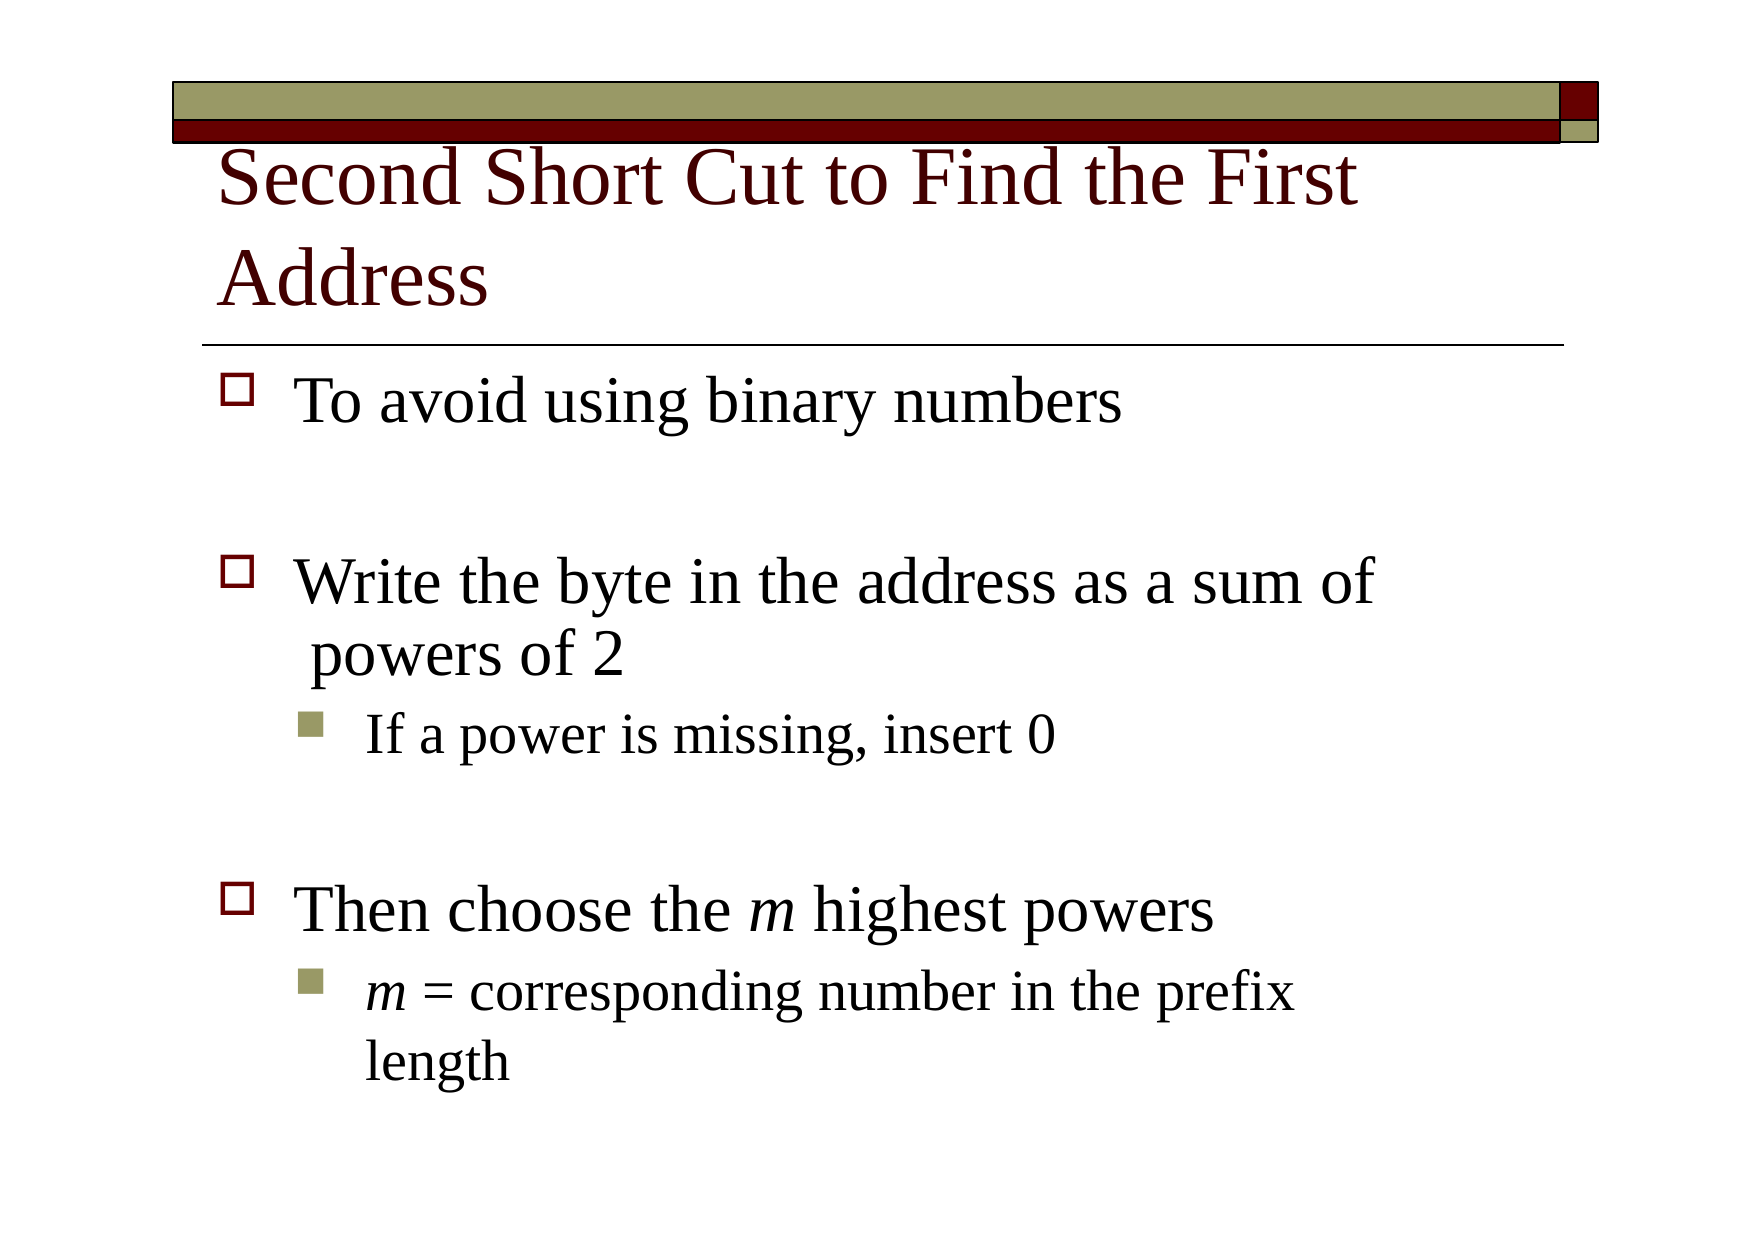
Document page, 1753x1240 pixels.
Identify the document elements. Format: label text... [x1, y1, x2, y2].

title Second Short Cut to Find the First Address [214, 152, 1538, 329]
text_box To avoid using binary numbers Write the byte in the address as a sum of powers of 2 If a power is missing, insert 0 Then choose the m highest powers m = corresponding number in the prefix length [214, 353, 1458, 1092]
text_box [171, 80, 1600, 144]
